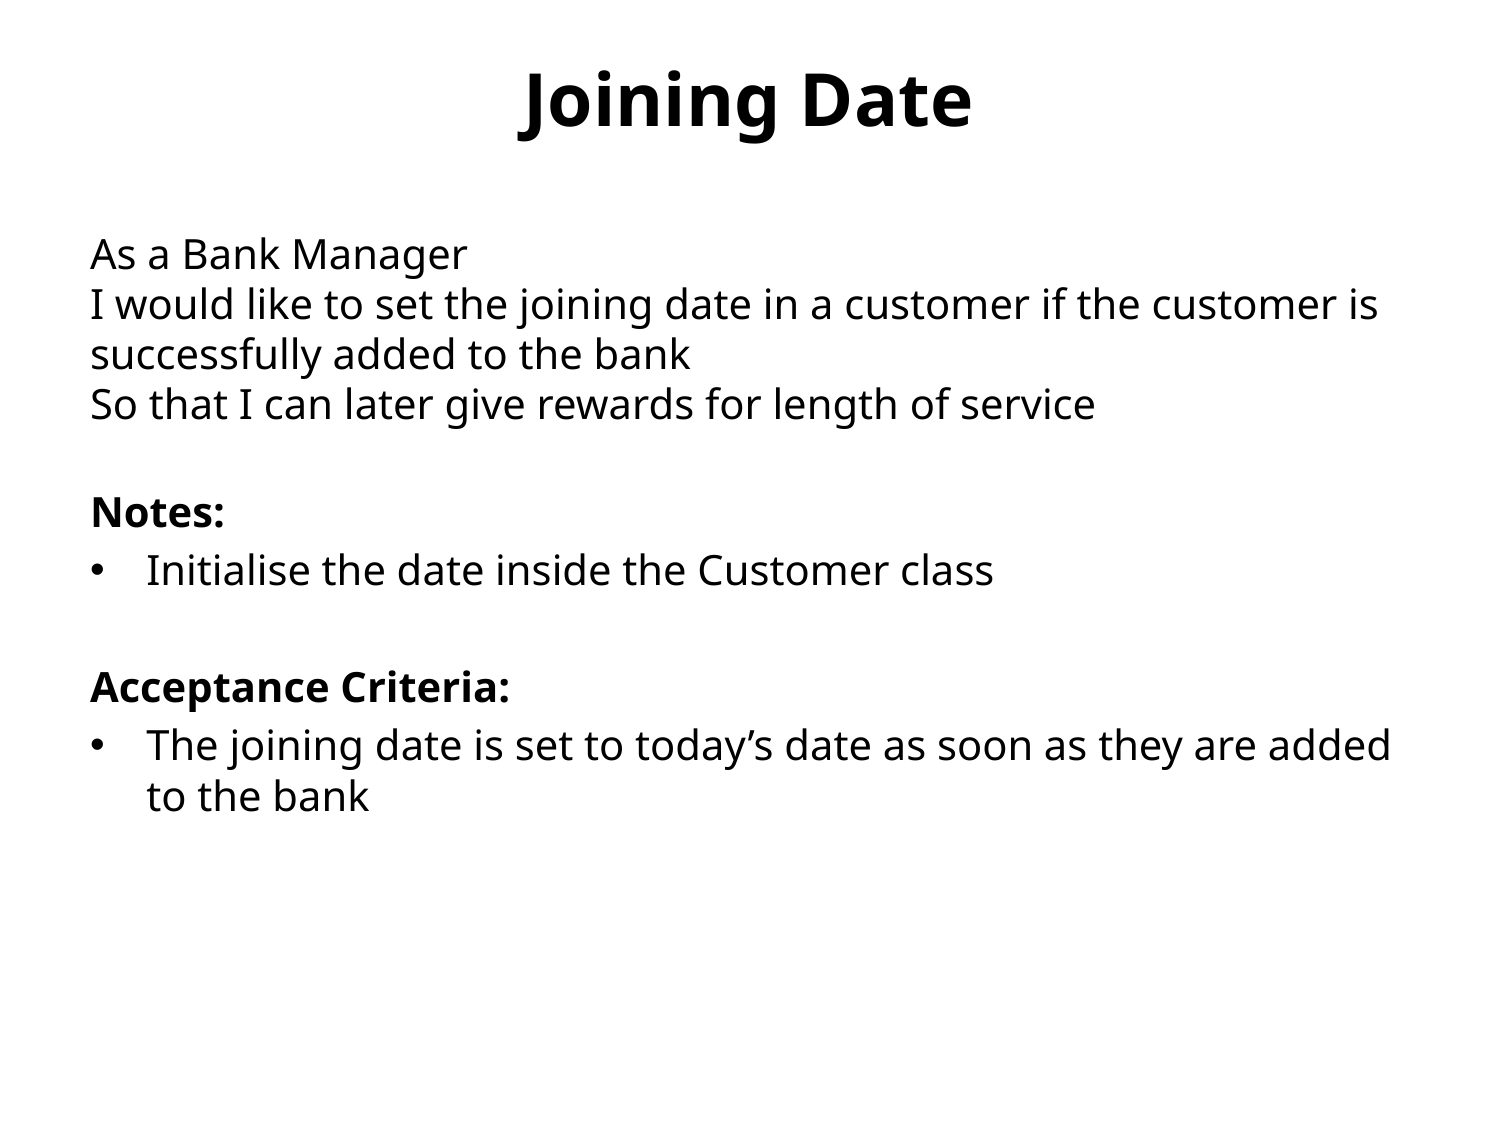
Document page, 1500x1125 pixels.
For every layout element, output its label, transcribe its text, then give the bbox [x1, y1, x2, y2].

list As a Bank Manager I would like to set the joining date in a customer if the customer is successfully added to the bank So that I can later give rewards for length of service Notes: Initialise the date inside the Customer class Acceptance Criteria: The joining date is set to today’s date as soon as they are added to the bank [75, 219, 1425, 1071]
title Joining Date [75, 45, 1424, 149]
